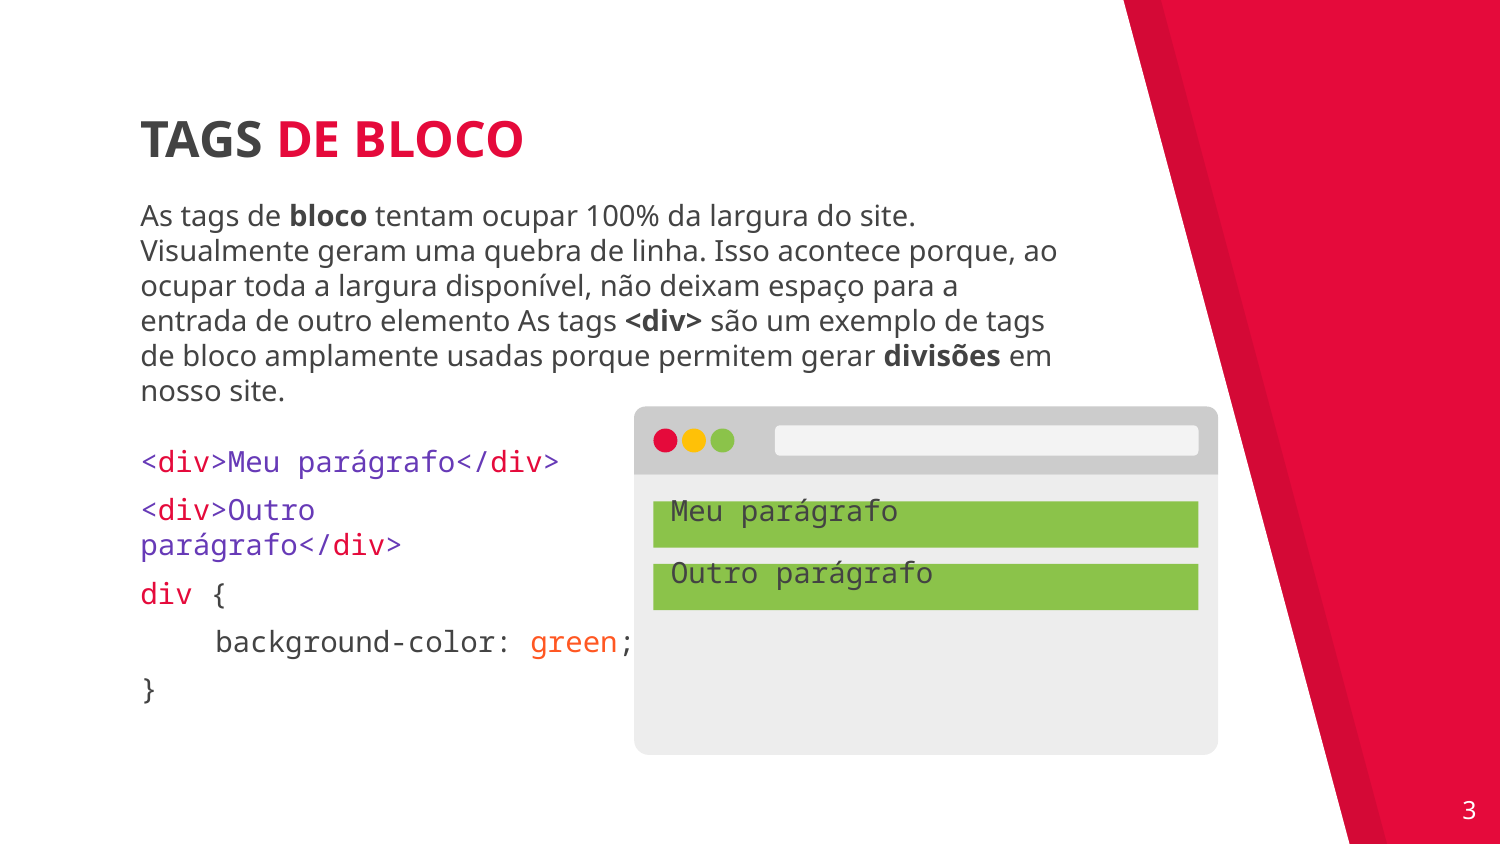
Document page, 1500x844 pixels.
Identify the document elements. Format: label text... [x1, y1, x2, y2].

text_box [634, 406, 1219, 475]
text_box [774, 425, 1199, 456]
text_box TAGS DE BLOCO [125, 115, 913, 182]
text_box div { background-color: green; } [125, 560, 671, 777]
text_box [671, 475, 1219, 755]
text_box As tags de bloco tentam ocupar 100% da largura do site. Visualmente geram uma quebra de linha. Isso acontece porque, ao ocupar toda a largura disponível, não deixam espaço para a entrada de outro elemento As tags <div> são um exemplo de tags de bloco amplamente usadas porque permitem gerar divisões em nosso site. [125, 182, 1087, 333]
slide_number ‹#› [1401, 779, 1492, 844]
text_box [653, 428, 735, 453]
text_box Outro parágrafo [640, 524, 1084, 614]
text_box [1084, 563, 1199, 611]
text_box [1084, 501, 1199, 548]
text_box <div>Meu parágrafo</div> <div>Outro parágrafo</div> [125, 428, 609, 560]
text_box Meu parágrafo [640, 462, 1084, 524]
text_box [634, 475, 640, 560]
